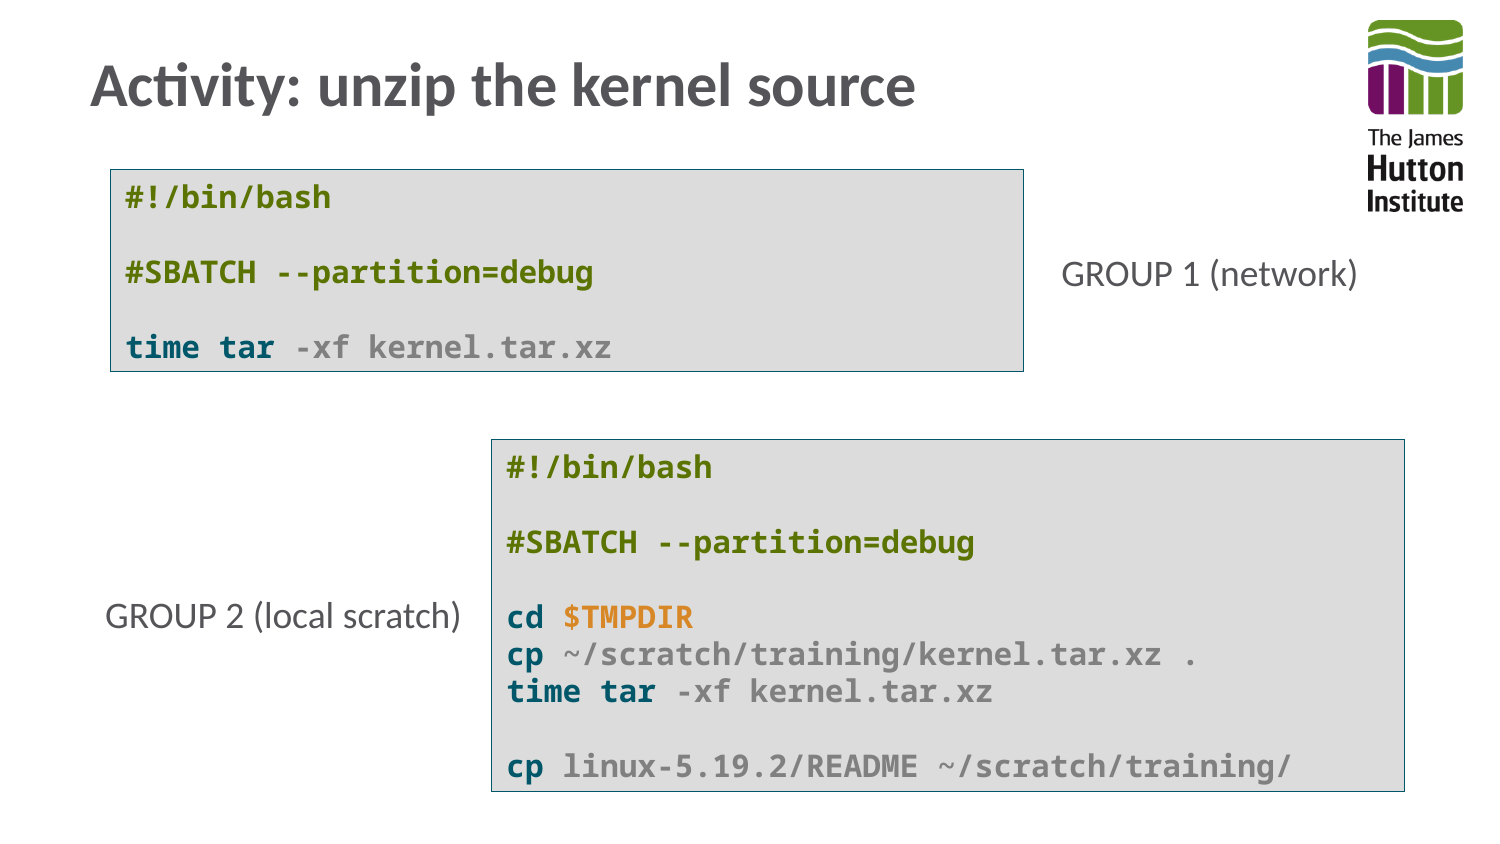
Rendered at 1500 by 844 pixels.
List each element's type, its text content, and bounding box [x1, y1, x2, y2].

title Activity: unzip the kernel source [75, 36, 1284, 127]
text_box GROUP 2 (local scratch) [90, 583, 478, 644]
text_box GROUP 1 (network) [1046, 241, 1374, 302]
picture [1368, 20, 1463, 212]
text_box #!/bin/bash #SBATCH --partition=debug cd $TMPDIR cp ~/scratch/training/kernel.tar.xz . time tar -xf kernel.tar.xz cp linux-5.19.2/README ~/scratch/training/ [491, 439, 1405, 792]
text_box #!/bin/bash #SBATCH --partition=debug time tar -xf kernel.tar.xz [110, 169, 1024, 372]
